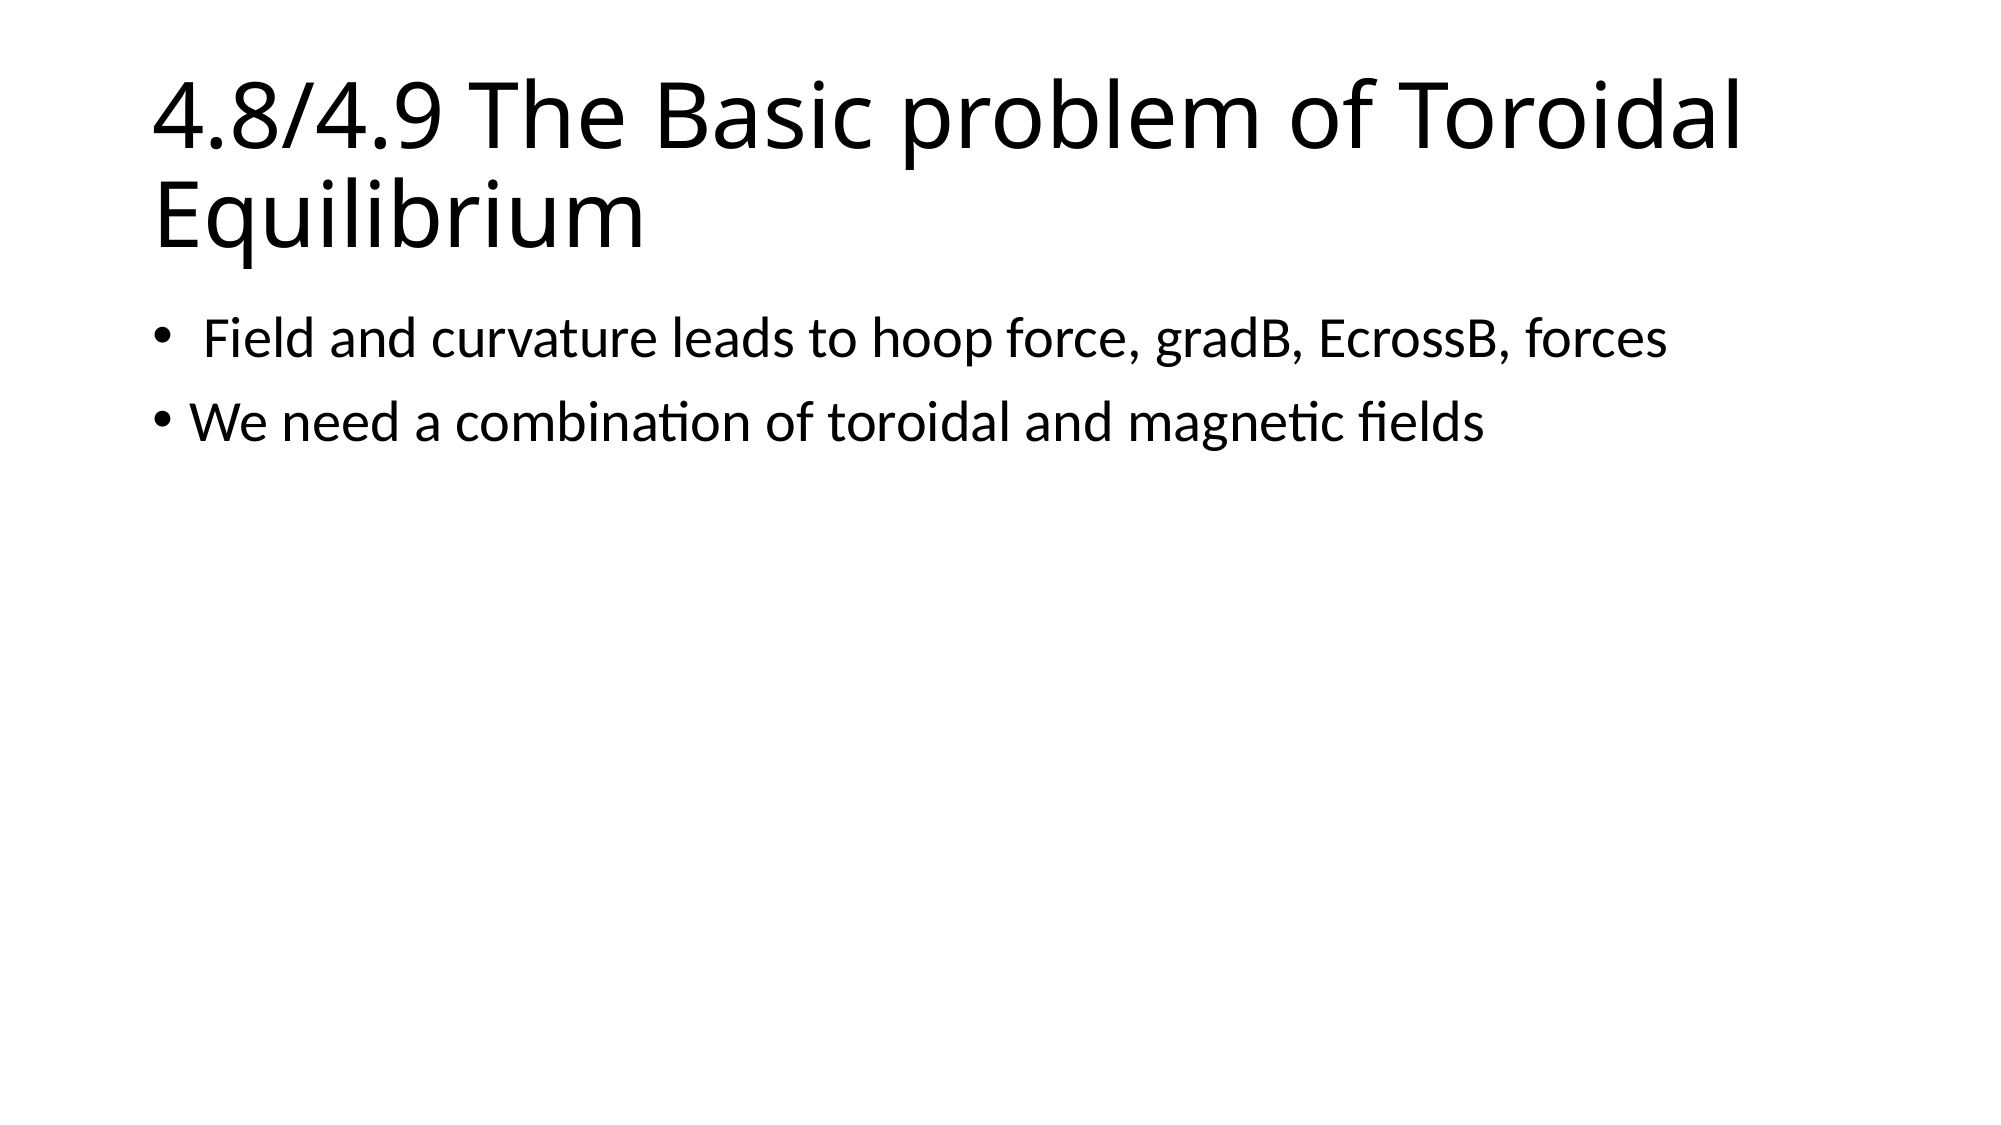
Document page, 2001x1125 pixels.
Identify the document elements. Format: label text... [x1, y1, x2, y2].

title 4.8/4.9 The Basic problem of Toroidal Equilibrium [137, 59, 1863, 278]
